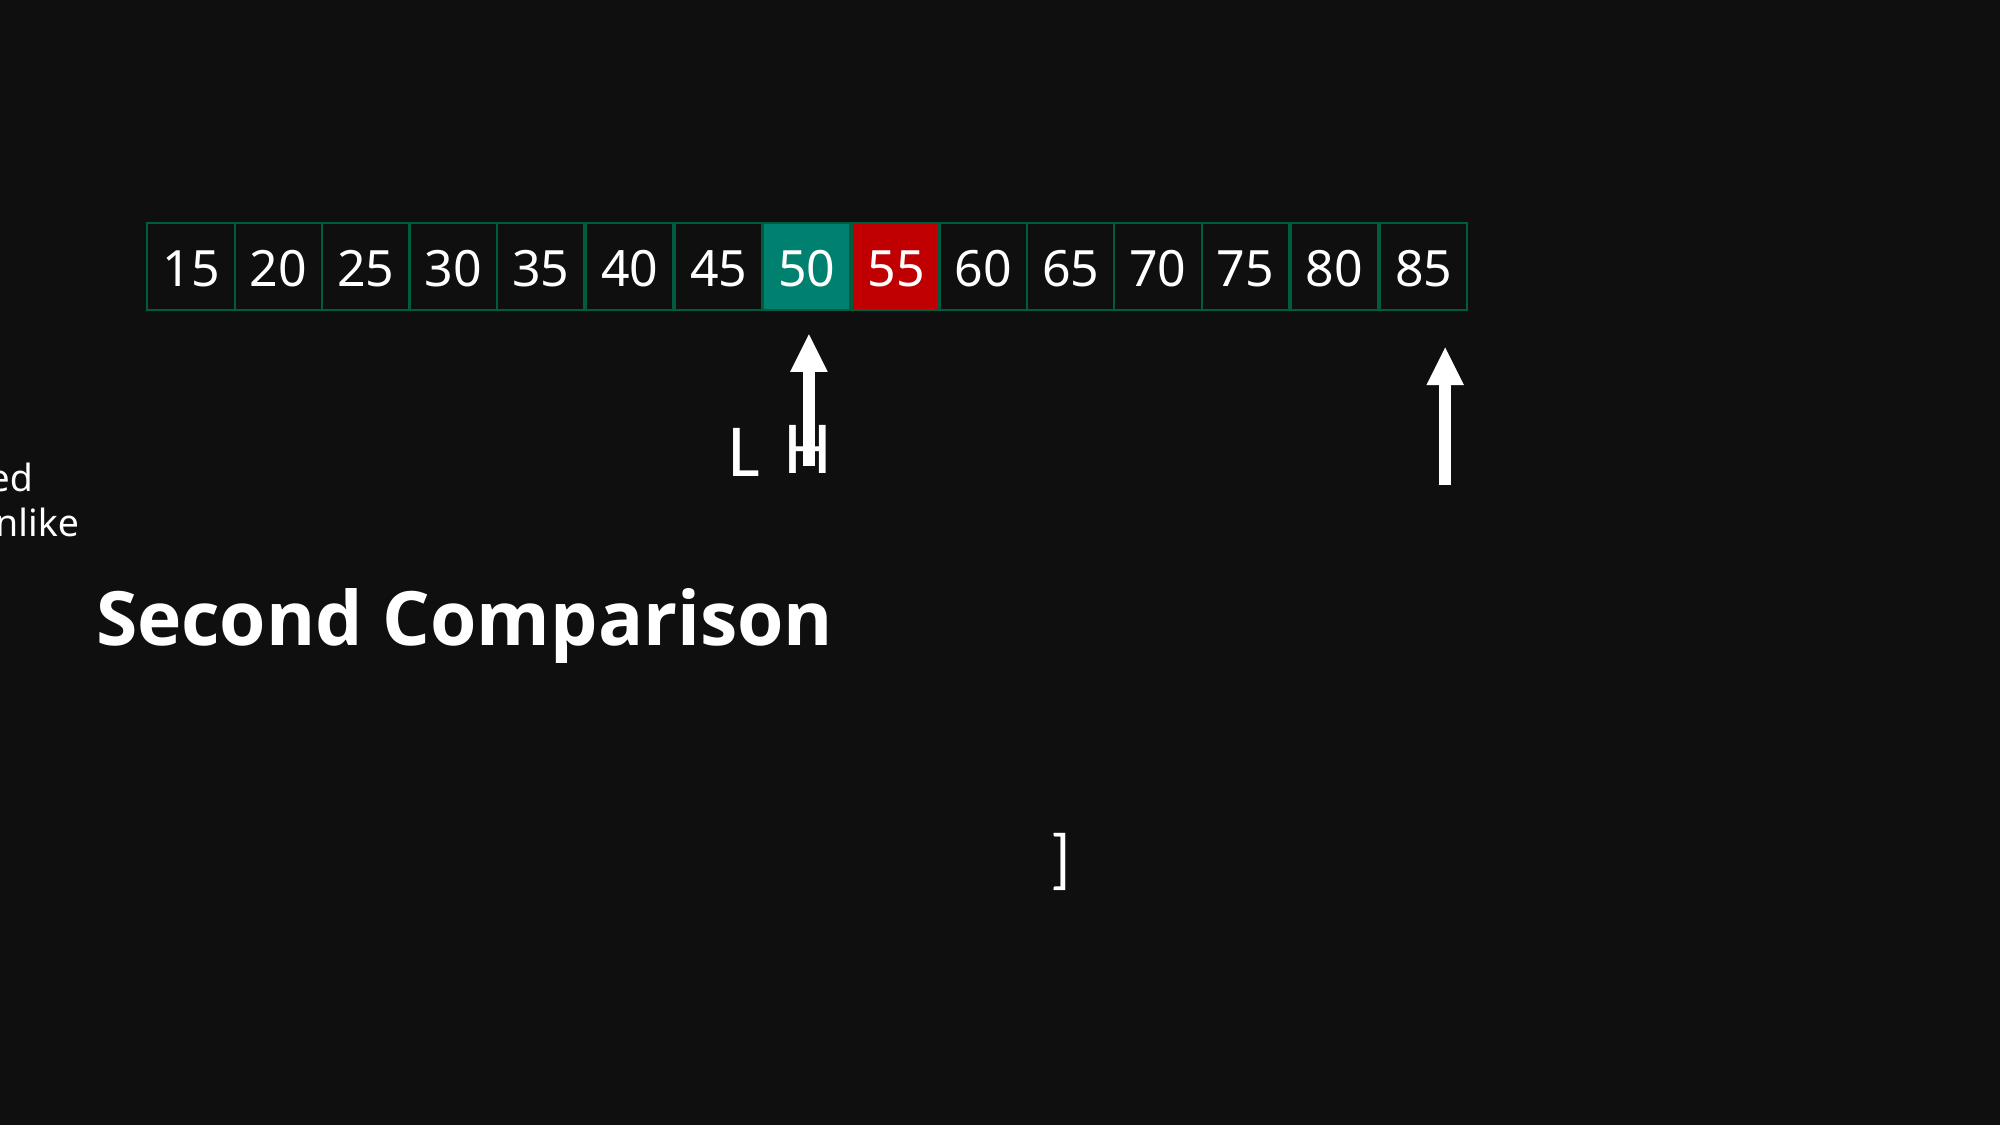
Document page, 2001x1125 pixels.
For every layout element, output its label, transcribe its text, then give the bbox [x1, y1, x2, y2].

text_box 50 [762, 222, 851, 311]
text_box 70 [1113, 222, 1201, 311]
text_box 85 [1379, 222, 1468, 311]
text_box L [714, 394, 945, 499]
text_box 20 [234, 222, 321, 311]
text_box 40 [585, 222, 674, 311]
text_box 15 [146, 222, 234, 311]
text_box search for a name in a telephone book: if we are searching for someone named Brown, we open the book not in the middle but very close to the beginning, unlike our action when searching for someone named, say, Smith. [0, 446, 139, 597]
text_box 55 [851, 222, 939, 311]
text_box 30 [408, 222, 496, 311]
text_box 60 [939, 222, 1026, 311]
text_box 25 [321, 222, 408, 311]
text_box 65 [1026, 222, 1113, 311]
text_box 45 [674, 222, 762, 311]
text_box 35 [496, 222, 585, 311]
text_box Second Comparison [81, 562, 920, 668]
text_box 80 [1290, 222, 1379, 311]
text_box H [769, 391, 1000, 497]
text_box 75 [1201, 222, 1290, 311]
